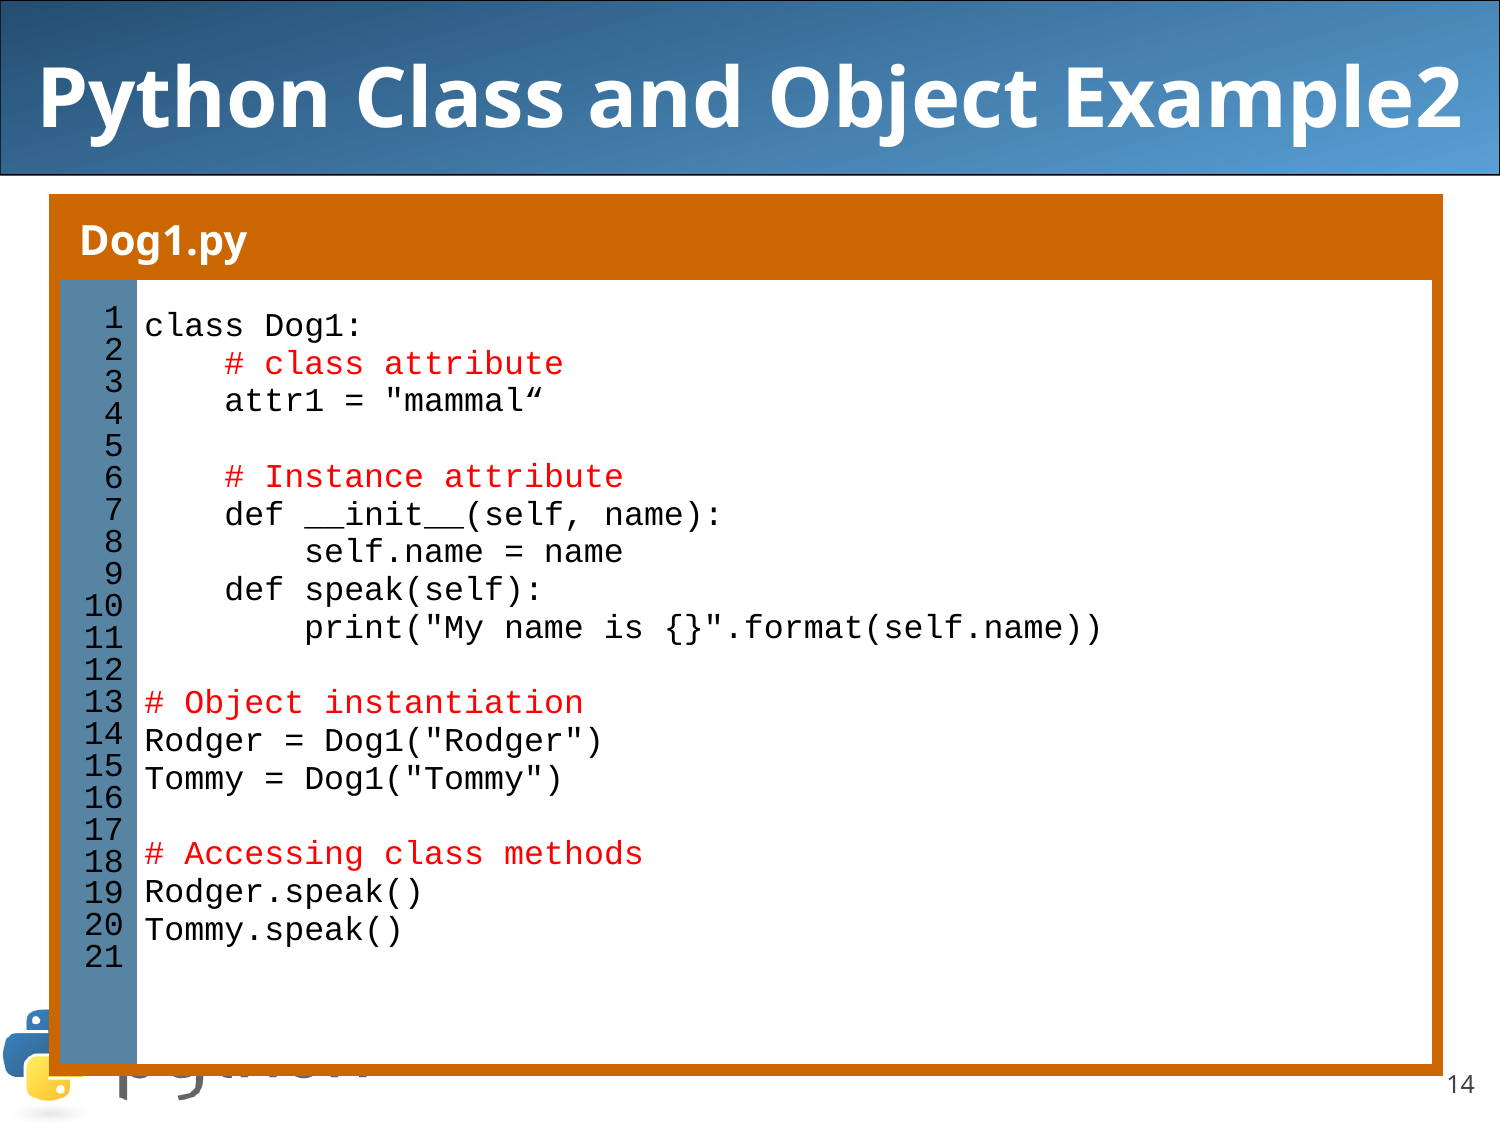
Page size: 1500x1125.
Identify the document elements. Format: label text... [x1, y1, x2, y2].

picture [0, 999, 402, 1123]
table_cell 1 2 3 4 5 6 7 8 9 10 11 12 13 14 15 16 17 18 19 20 21 [60, 280, 137, 1064]
table_cell class Dog1: # class attribute attr1 = "mammal“ # Instance attribute def __init__(self, name): self.name = name def speak(self): print("My name is {}".format(self.name)) # Object instantiation Rodger = Dog1("Rodger") Tommy = Dog1("Tommy") # Accessing class methods Rodger.speak() Tommy.speak() [137, 280, 1432, 1064]
title Python Class and Object Example2 [0, 0, 1500, 188]
table_header Dog1.py [60, 206, 1432, 269]
